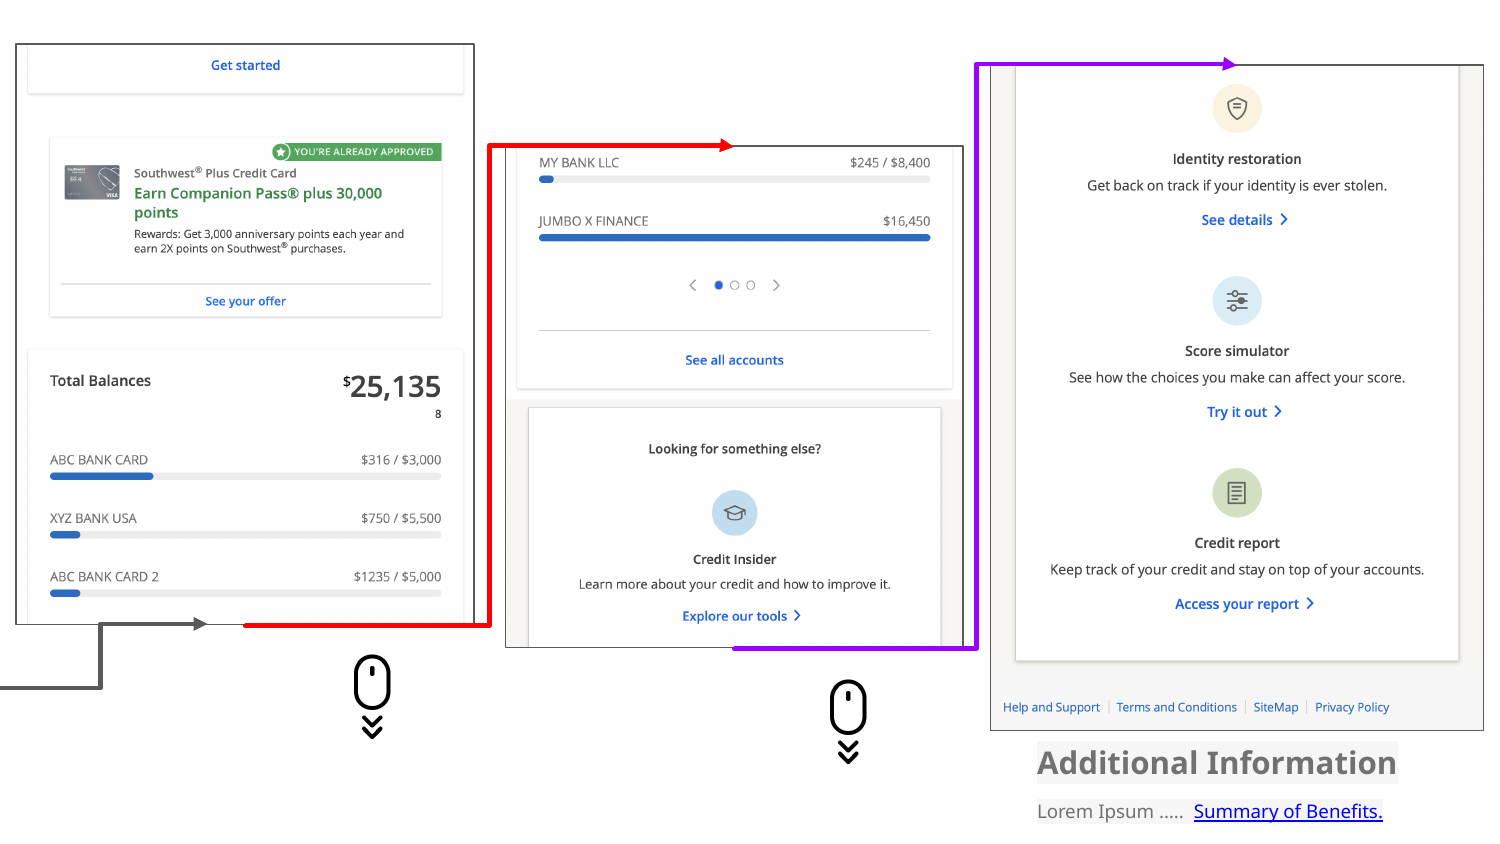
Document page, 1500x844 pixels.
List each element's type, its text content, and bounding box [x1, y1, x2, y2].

picture [505, 608, 963, 647]
picture [990, 65, 1484, 730]
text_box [0, 623, 208, 689]
picture [828, 678, 868, 765]
text_box Additional Information Lorem Ipsum ….. Summary of Benefits. [1022, 738, 1456, 838]
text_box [694, 104, 1277, 608]
picture [352, 653, 392, 740]
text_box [250, 140, 729, 631]
picture [16, 44, 474, 625]
